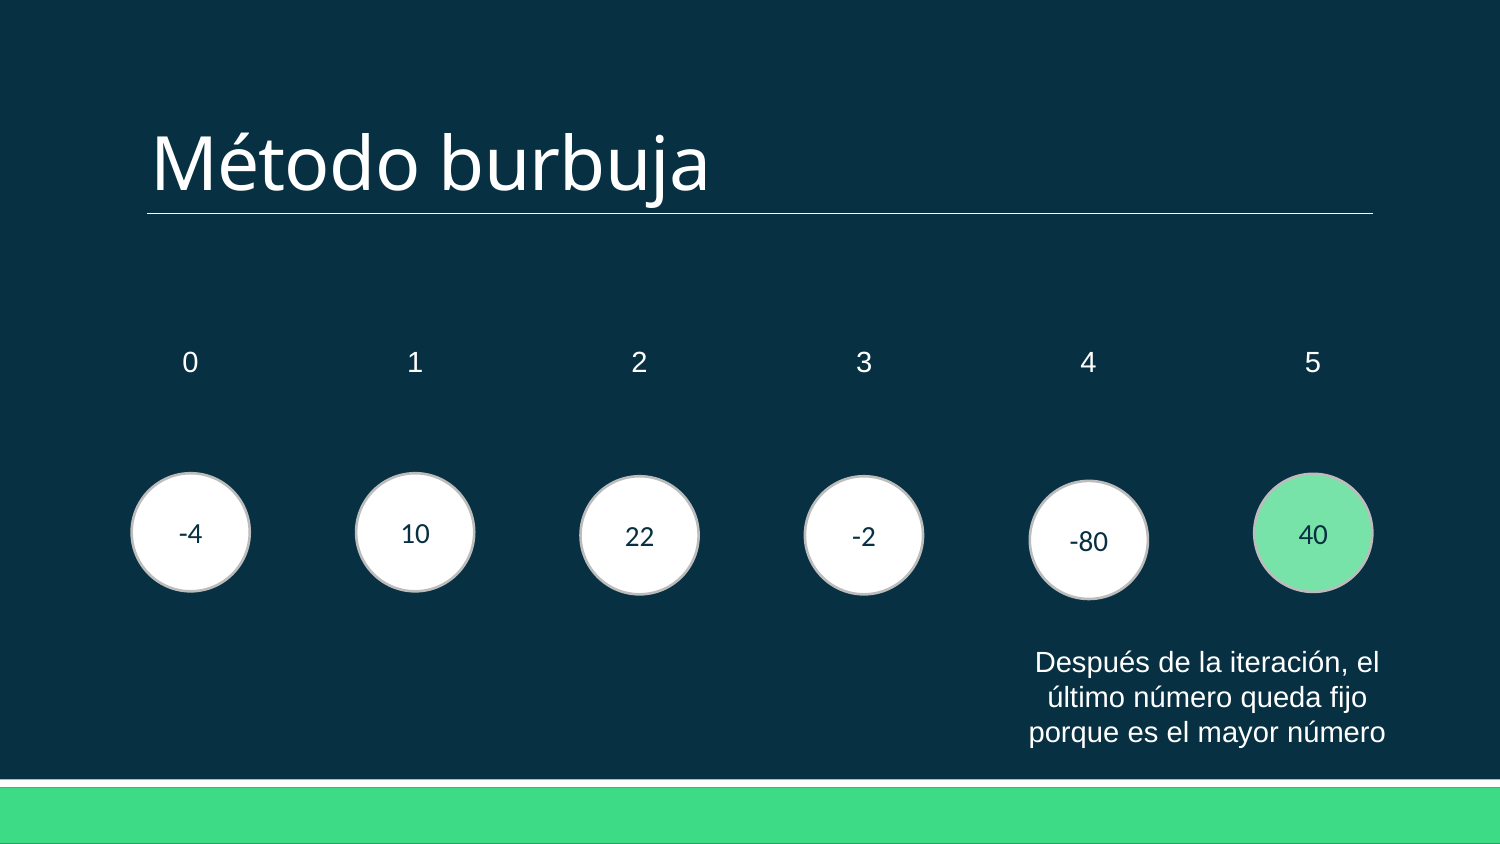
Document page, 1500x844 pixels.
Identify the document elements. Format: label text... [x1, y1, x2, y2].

text_box 2 [604, 336, 675, 387]
text_box -4 [130, 471, 252, 593]
text_box 22 [579, 474, 700, 596]
text_box 4 [1053, 336, 1124, 387]
text_box 1 [379, 336, 451, 387]
text_box -2 [803, 474, 925, 596]
title Método burbuja [135, 35, 1373, 214]
text_box Después de la iteración, el último número queda fijo porque es el mayor número [1009, 635, 1406, 756]
text_box 10 [354, 471, 476, 593]
text_box 5 [1277, 336, 1349, 387]
text_box 40 [1252, 472, 1374, 594]
text_box 3 [828, 336, 900, 387]
text_box -80 [1028, 479, 1150, 601]
text_box 0 [155, 336, 227, 387]
